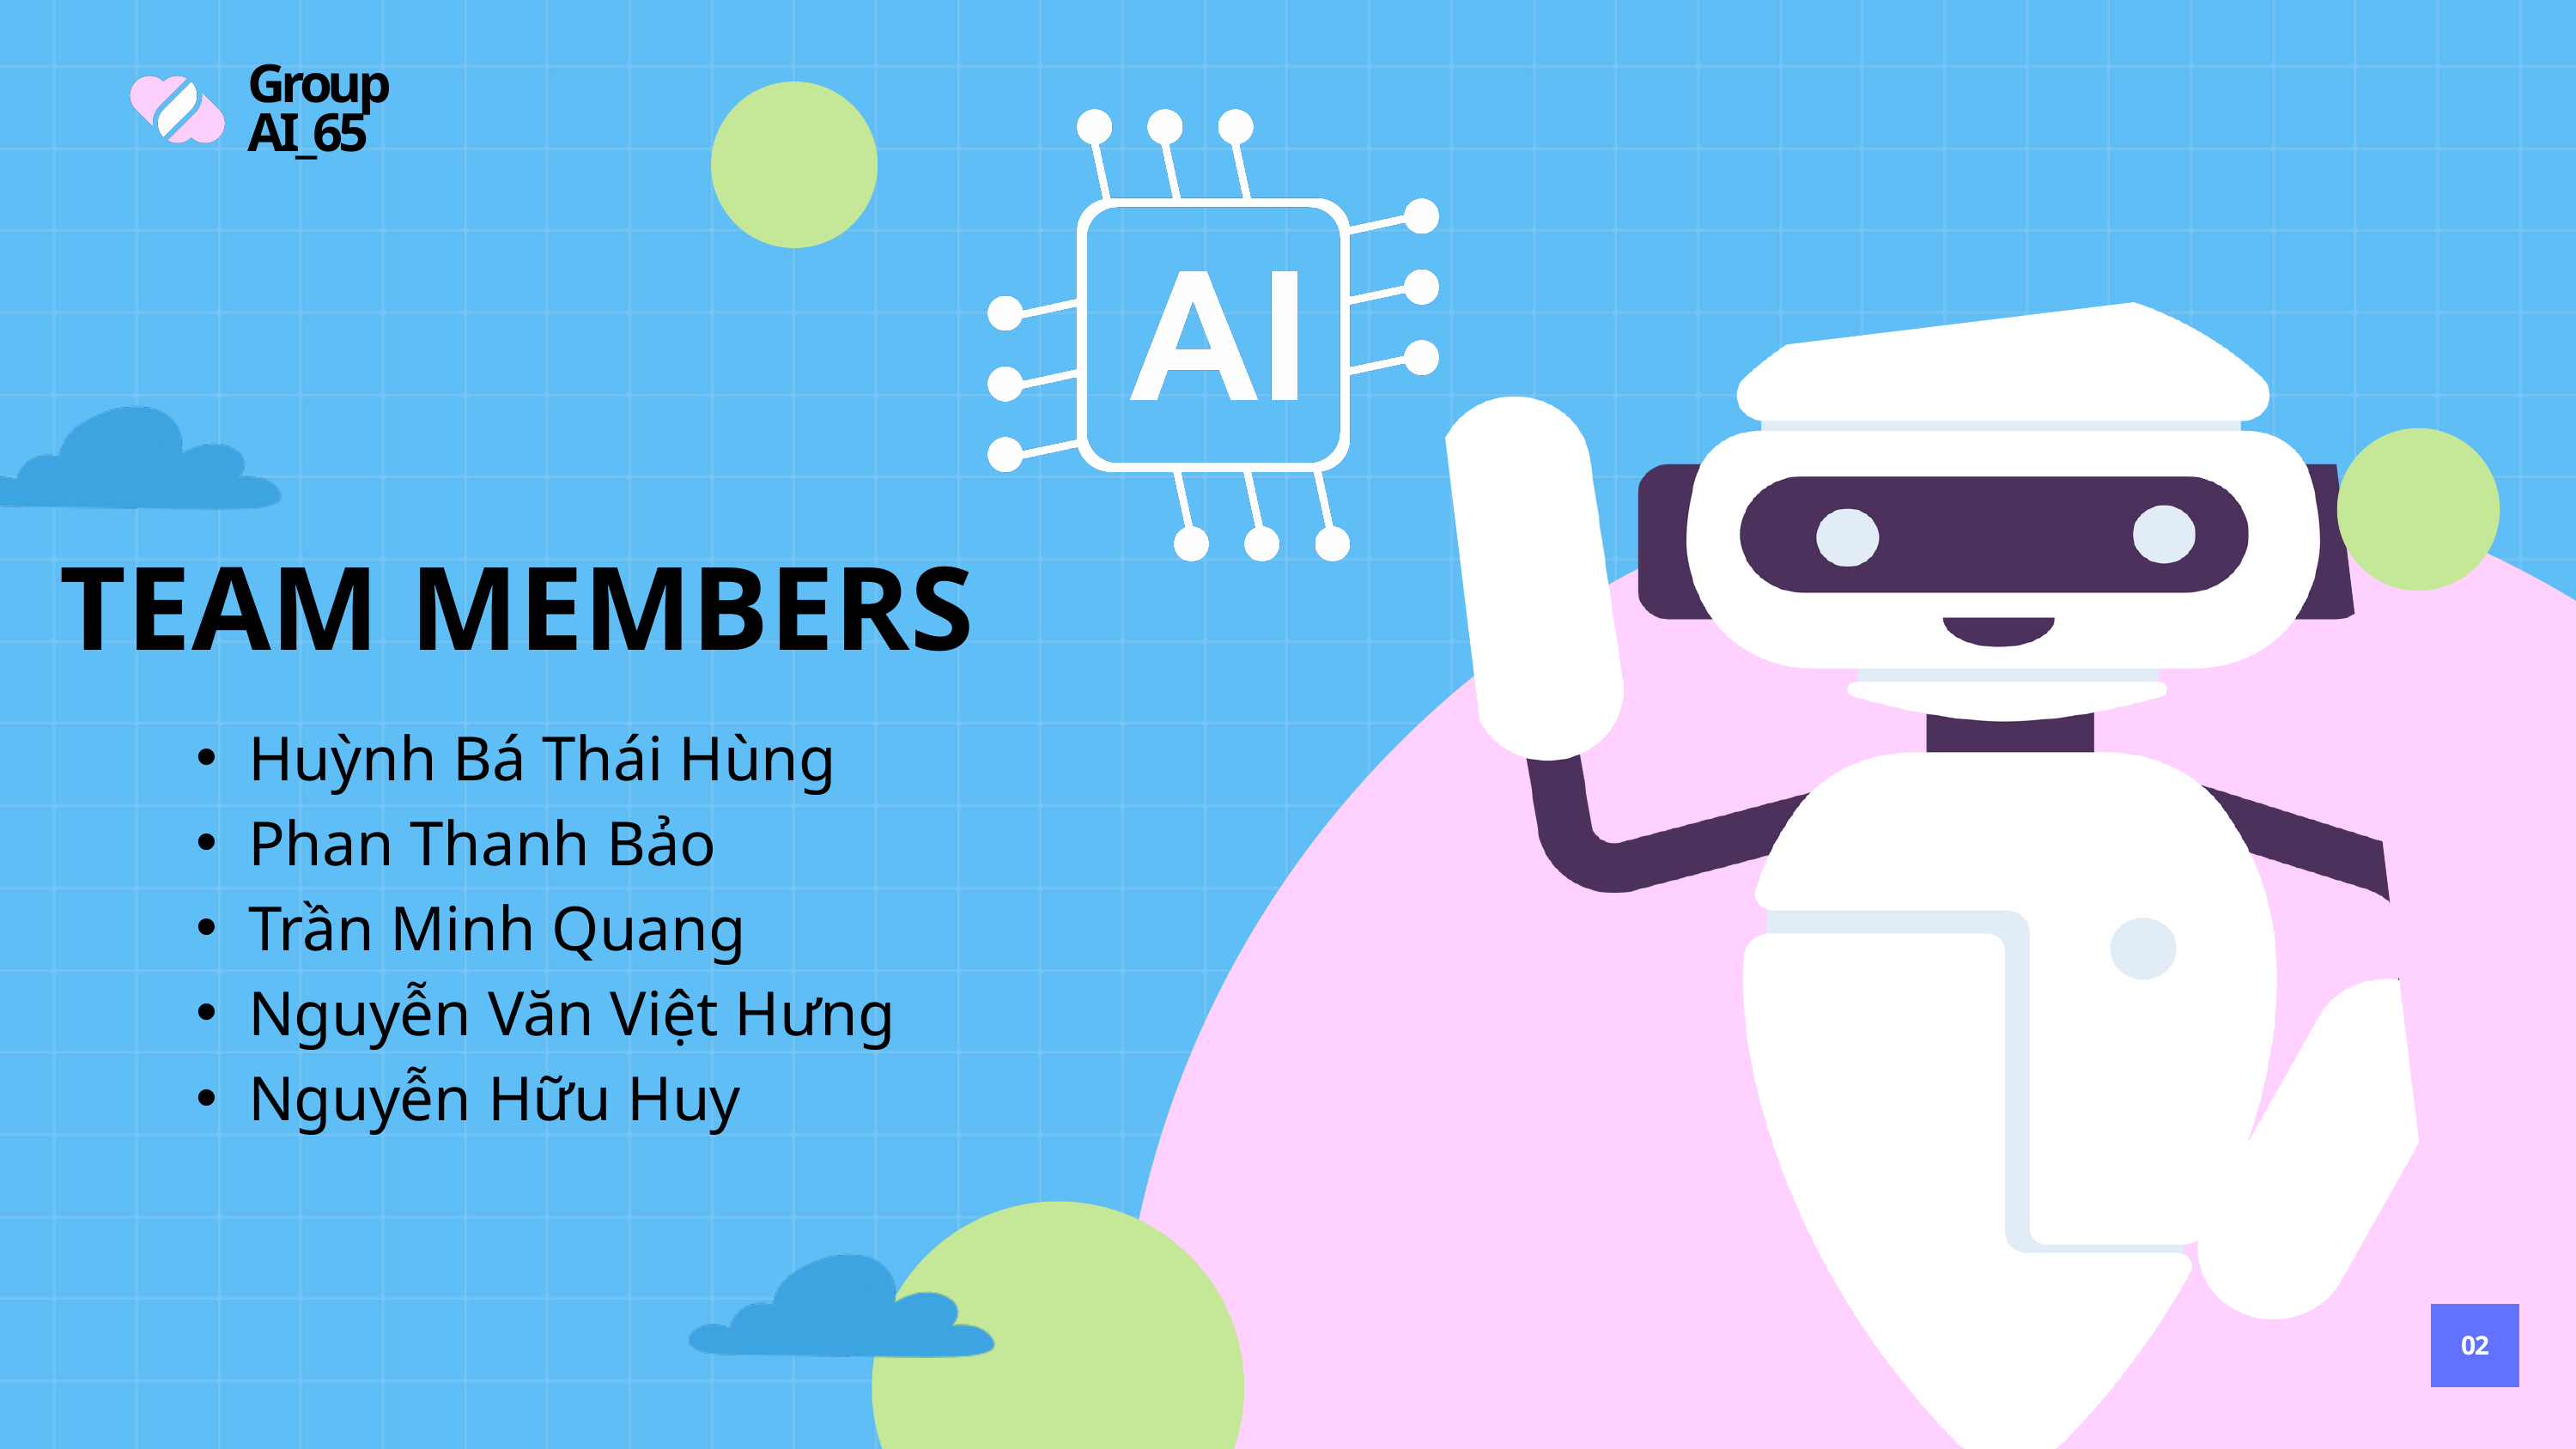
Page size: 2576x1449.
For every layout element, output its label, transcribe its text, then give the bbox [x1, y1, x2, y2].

text_box [987, 109, 1439, 561]
text_box [0, 0, 2576, 1449]
text_box [128, 74, 227, 145]
text_box [1439, 280, 2333, 458]
text_box [685, 1250, 867, 1358]
text_box Group AI_65 [247, 64, 507, 162]
text_box Huỳnh Bá Thái Hùng Phan Thanh Bảo Trần Minh Quang Nguyễn Văn Việt Hưng Nguyễn Hữu Huy [144, 707, 929, 1219]
text_box [0, 402, 286, 510]
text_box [2336, 427, 2500, 591]
text_box TEAM MEMBERS [59, 573, 1042, 674]
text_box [710, 81, 878, 249]
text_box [2430, 1303, 2520, 1388]
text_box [872, 1201, 1245, 1449]
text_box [1116, 462, 2576, 1449]
